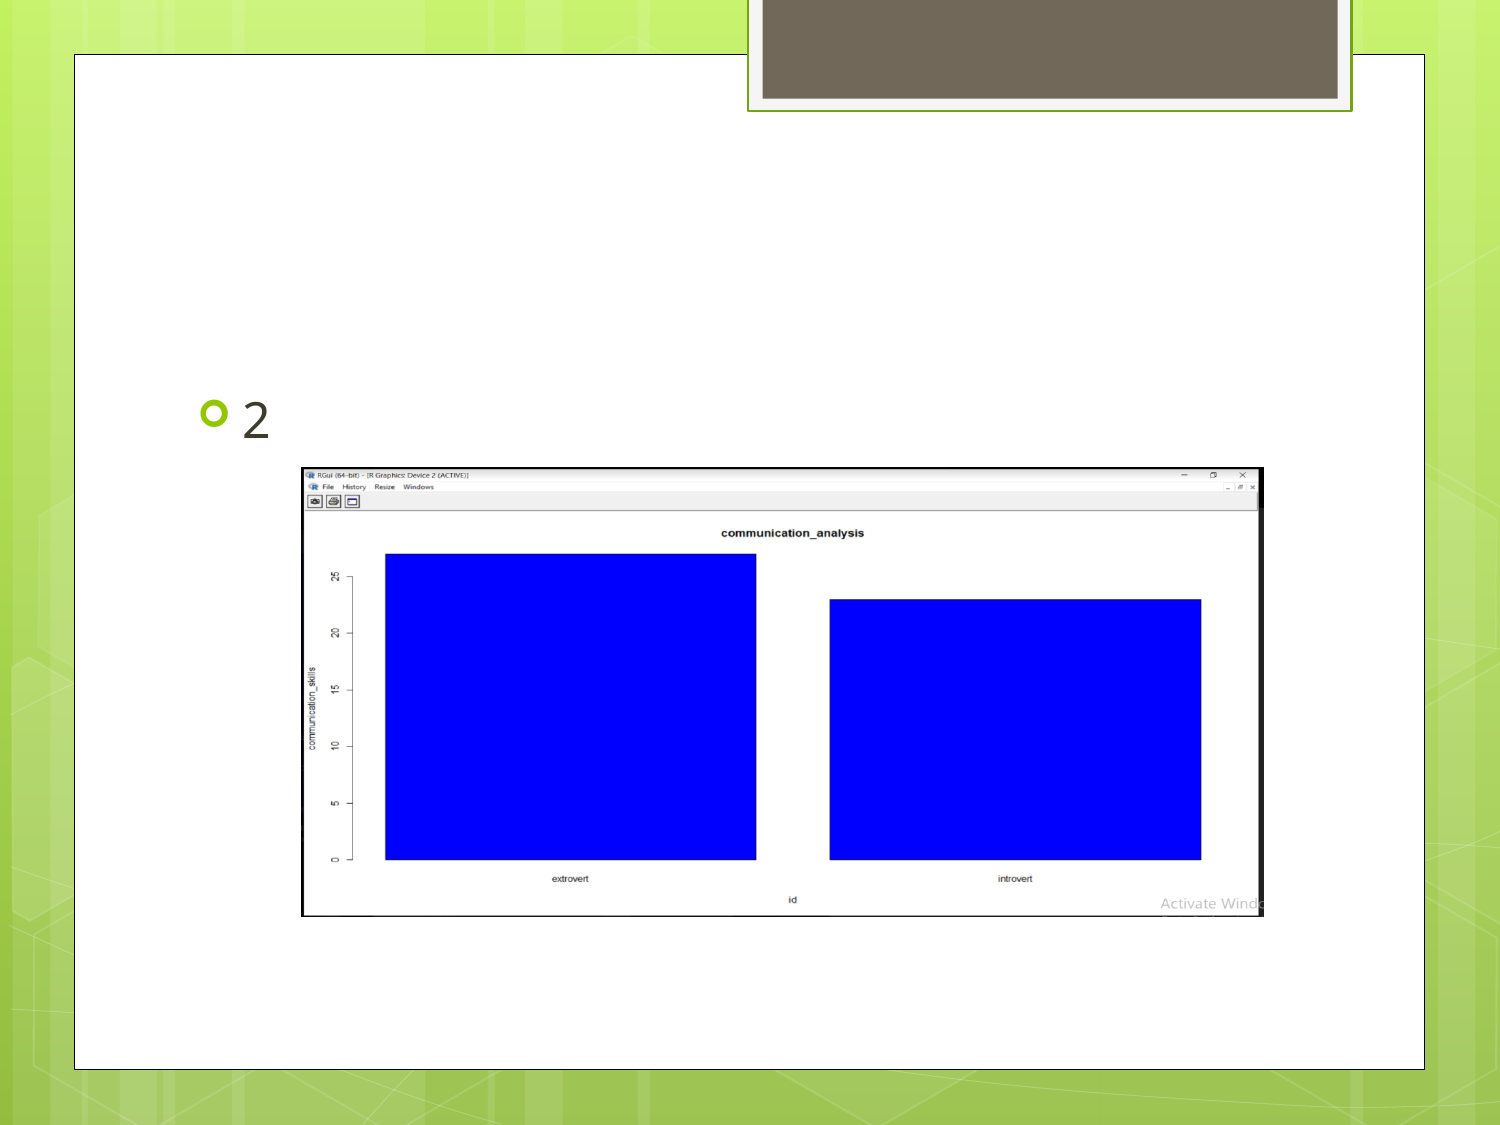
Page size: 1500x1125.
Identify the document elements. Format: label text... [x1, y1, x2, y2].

picture [300, 467, 1264, 918]
list 2 [171, 381, 1283, 957]
